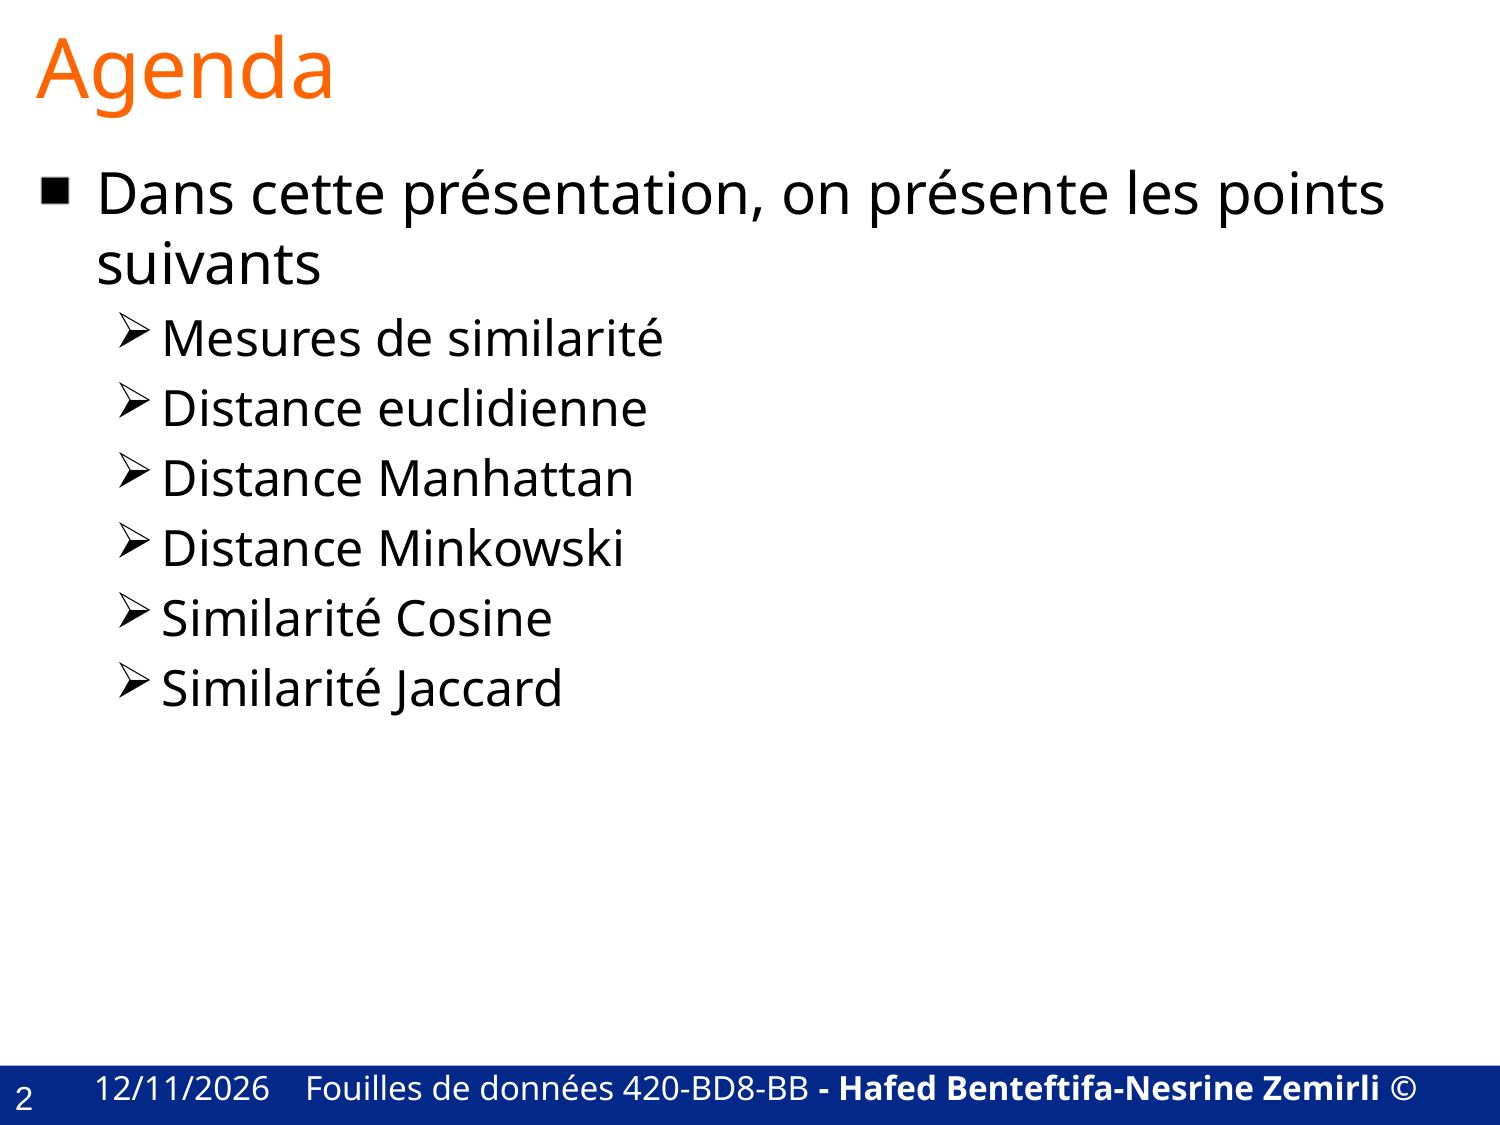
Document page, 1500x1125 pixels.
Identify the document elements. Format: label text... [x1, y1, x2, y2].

list Dans cette présentation, on présente les points suivants Mesures de similarité Distance euclidienne Distance Manhattan Distance Minkowski Similarité Cosine Similarité Jaccard [24, 149, 1475, 1005]
picture [39, 175, 73, 208]
title Agenda [21, 7, 1474, 147]
